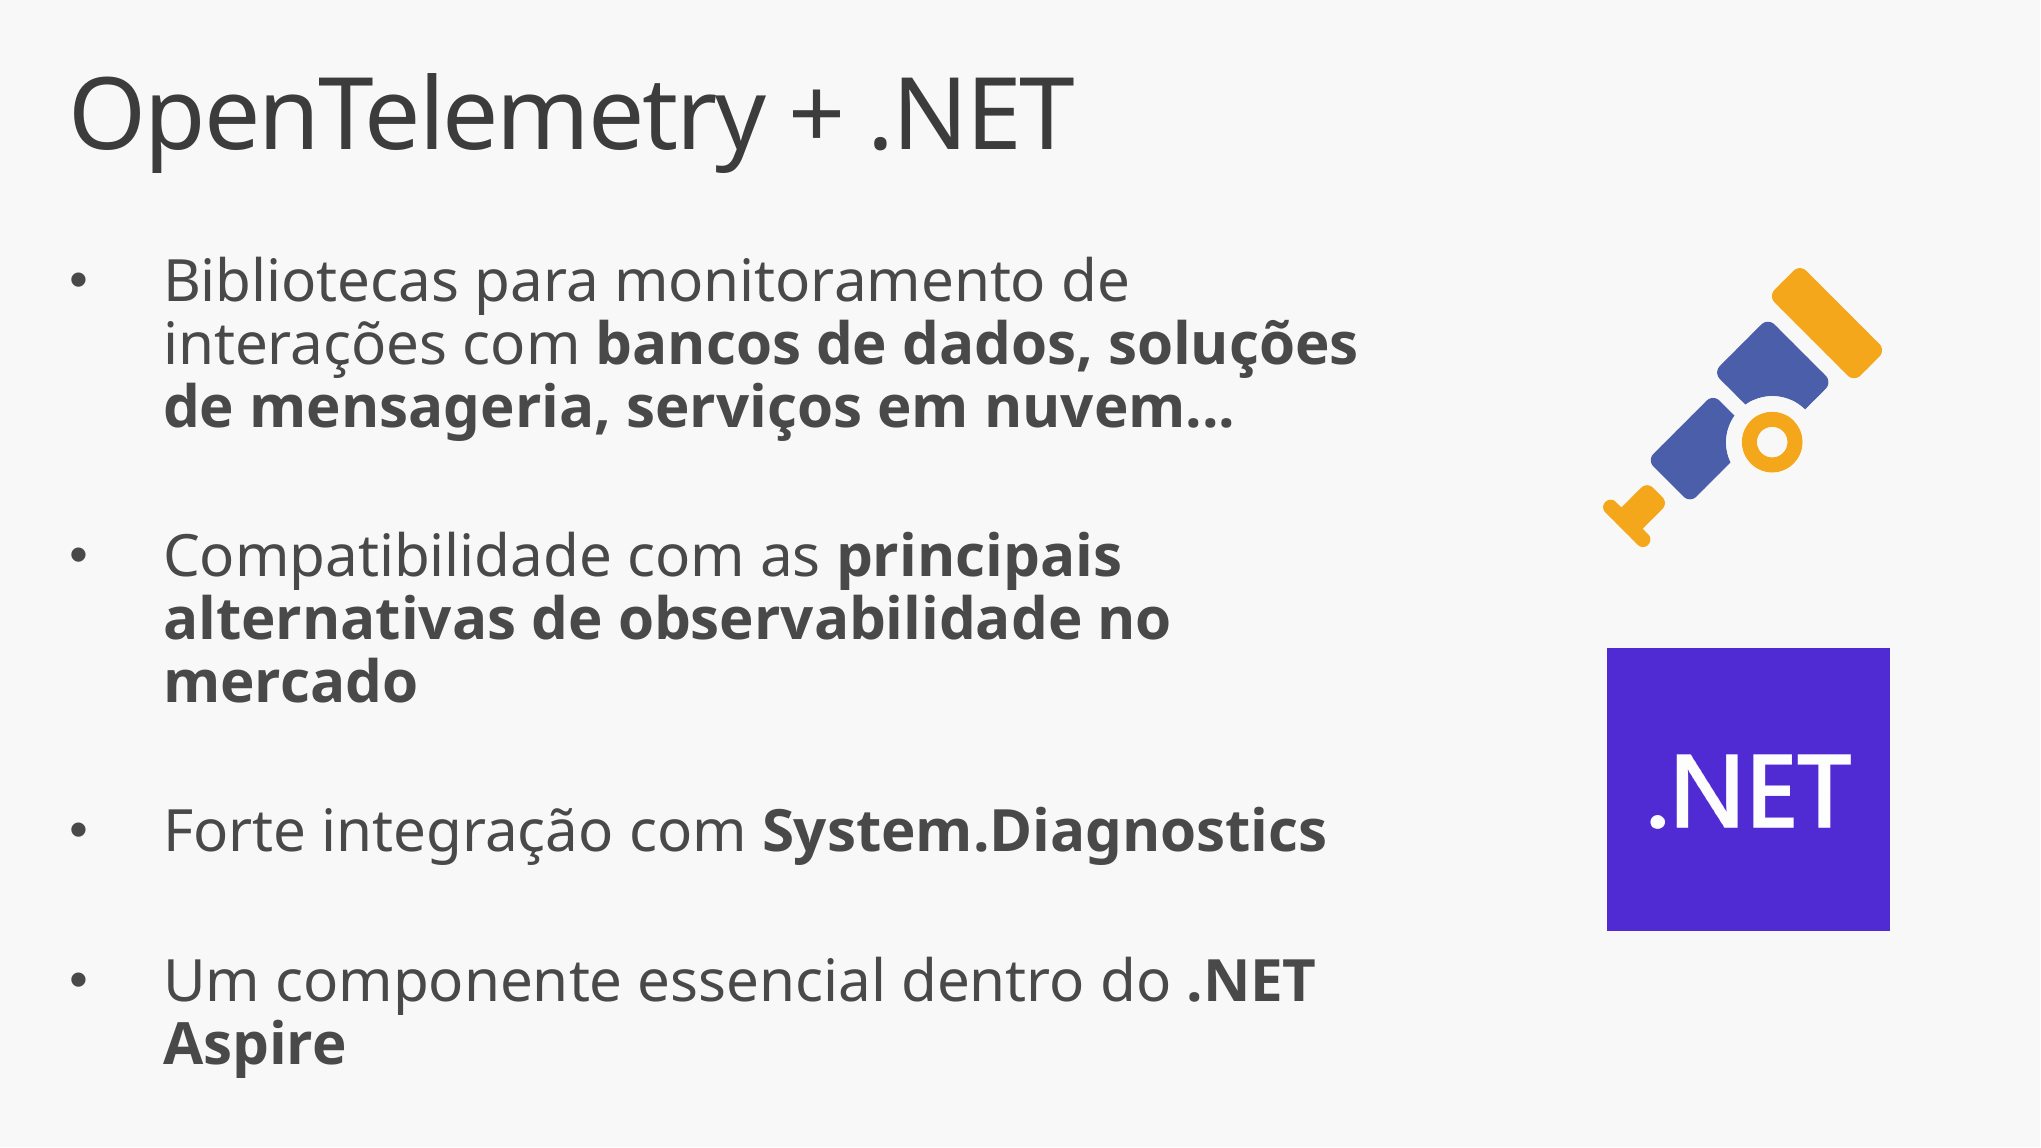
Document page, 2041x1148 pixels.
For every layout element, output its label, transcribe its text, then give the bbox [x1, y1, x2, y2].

picture [1601, 266, 1884, 549]
picture [1607, 648, 1890, 931]
title OpenTelemetry + .NET [45, 48, 1996, 199]
list Bibliotecas para monitoramento de interações com bancos de dados, soluções de mensageria, serviços em nuvem... Compatibilidade com as principais alternativas de observabilidade no mercado Forte integração com System.Diagnostics Um componente essencial dentro do .NET Aspire [45, 236, 1408, 924]
